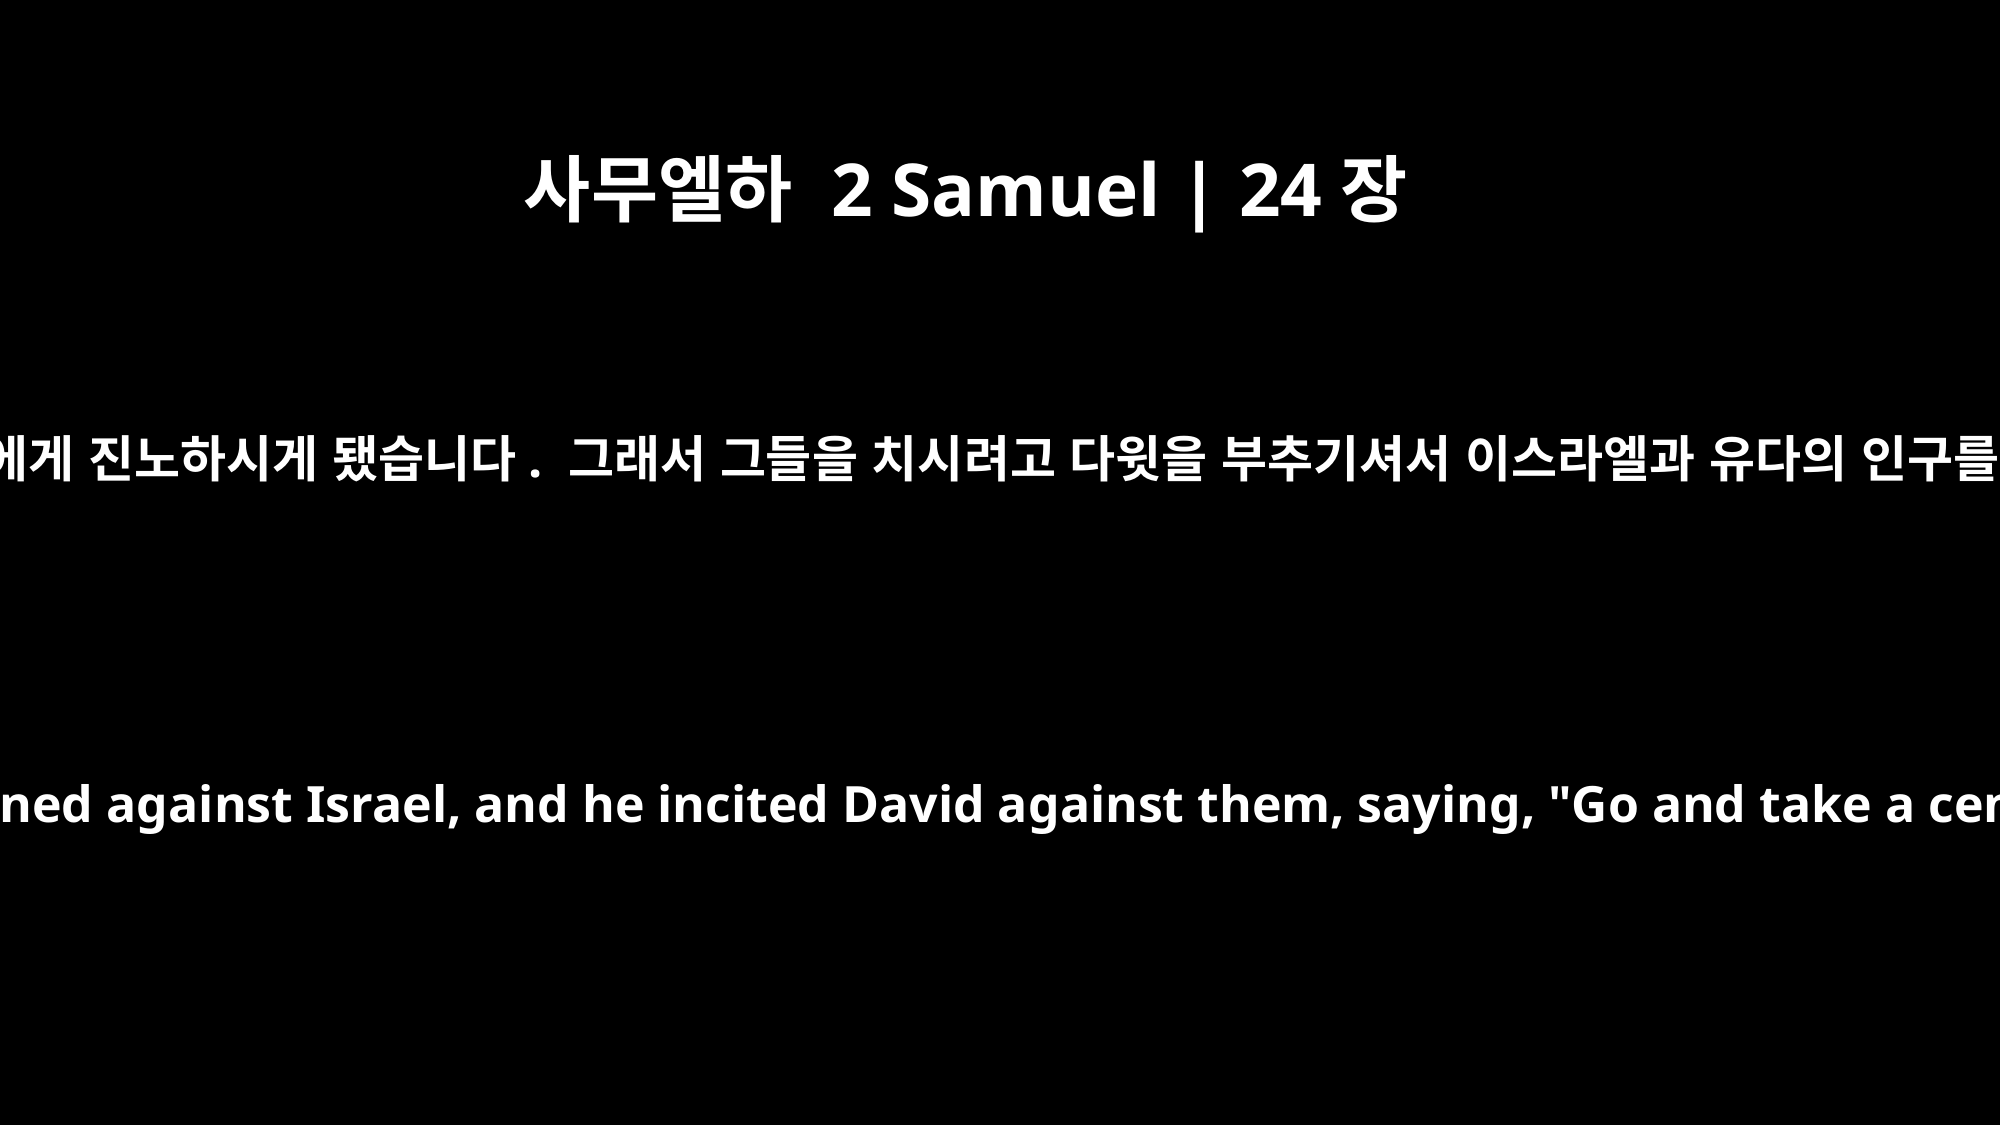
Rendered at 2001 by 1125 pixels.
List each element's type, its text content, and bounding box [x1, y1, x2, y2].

text_box Again the anger of the LORD burned against Israel, and he incited David against them, saying, "Go and take a census of Israel and Judah." [0, 764, 2000, 840]
text_box ﻿1 여호와께서 다시 이스라엘에게 진노하시게 됐습니다. 그래서 그들을 치시려고 다윗을 부추기셔서 이스라엘과 유다의 인구를 조사하게 하셨습니다. [0, 359, 2000, 495]
text_box 사무엘하 2 Samuel | 24장 [509, 136, 1423, 239]
